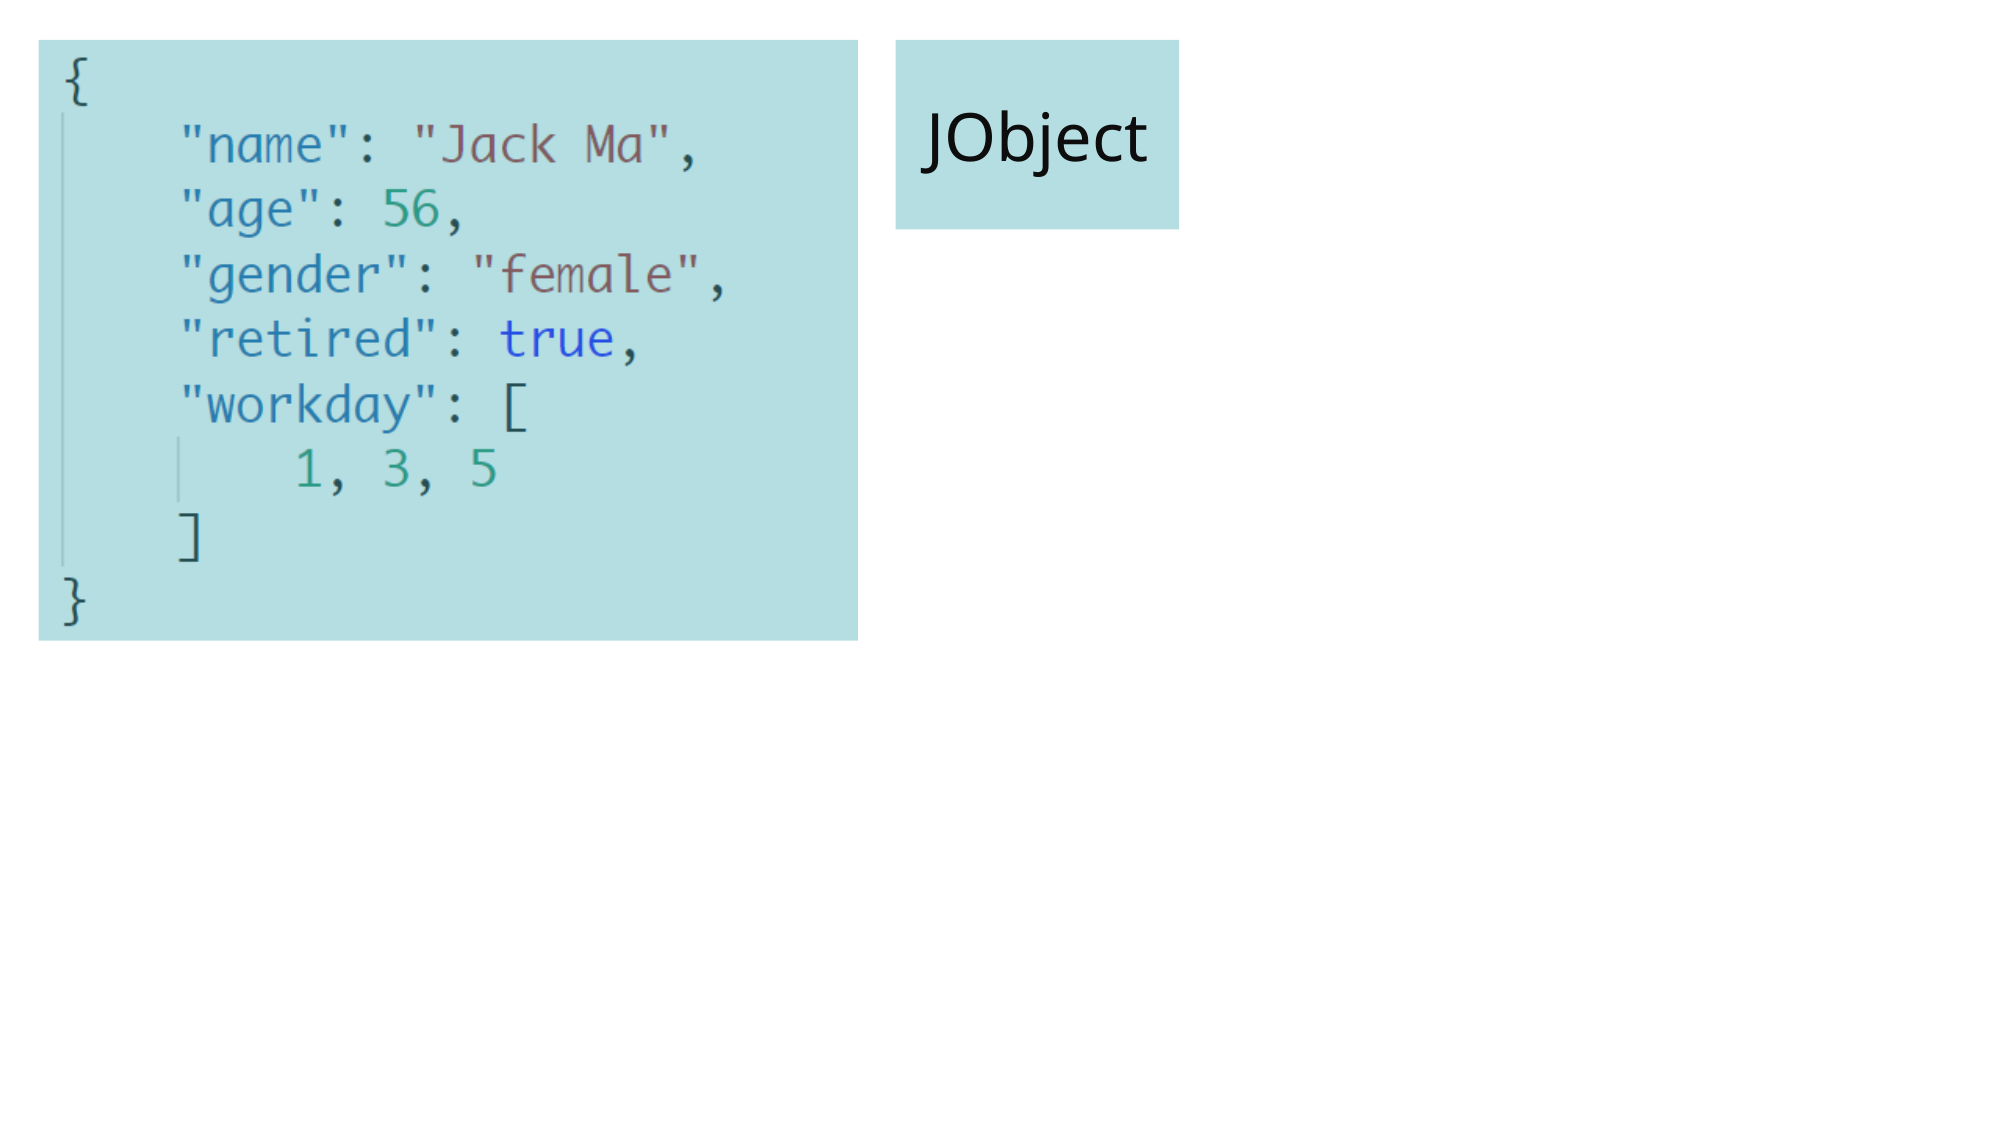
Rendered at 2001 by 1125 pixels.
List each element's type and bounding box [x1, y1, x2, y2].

picture [38, 39, 1333, 678]
